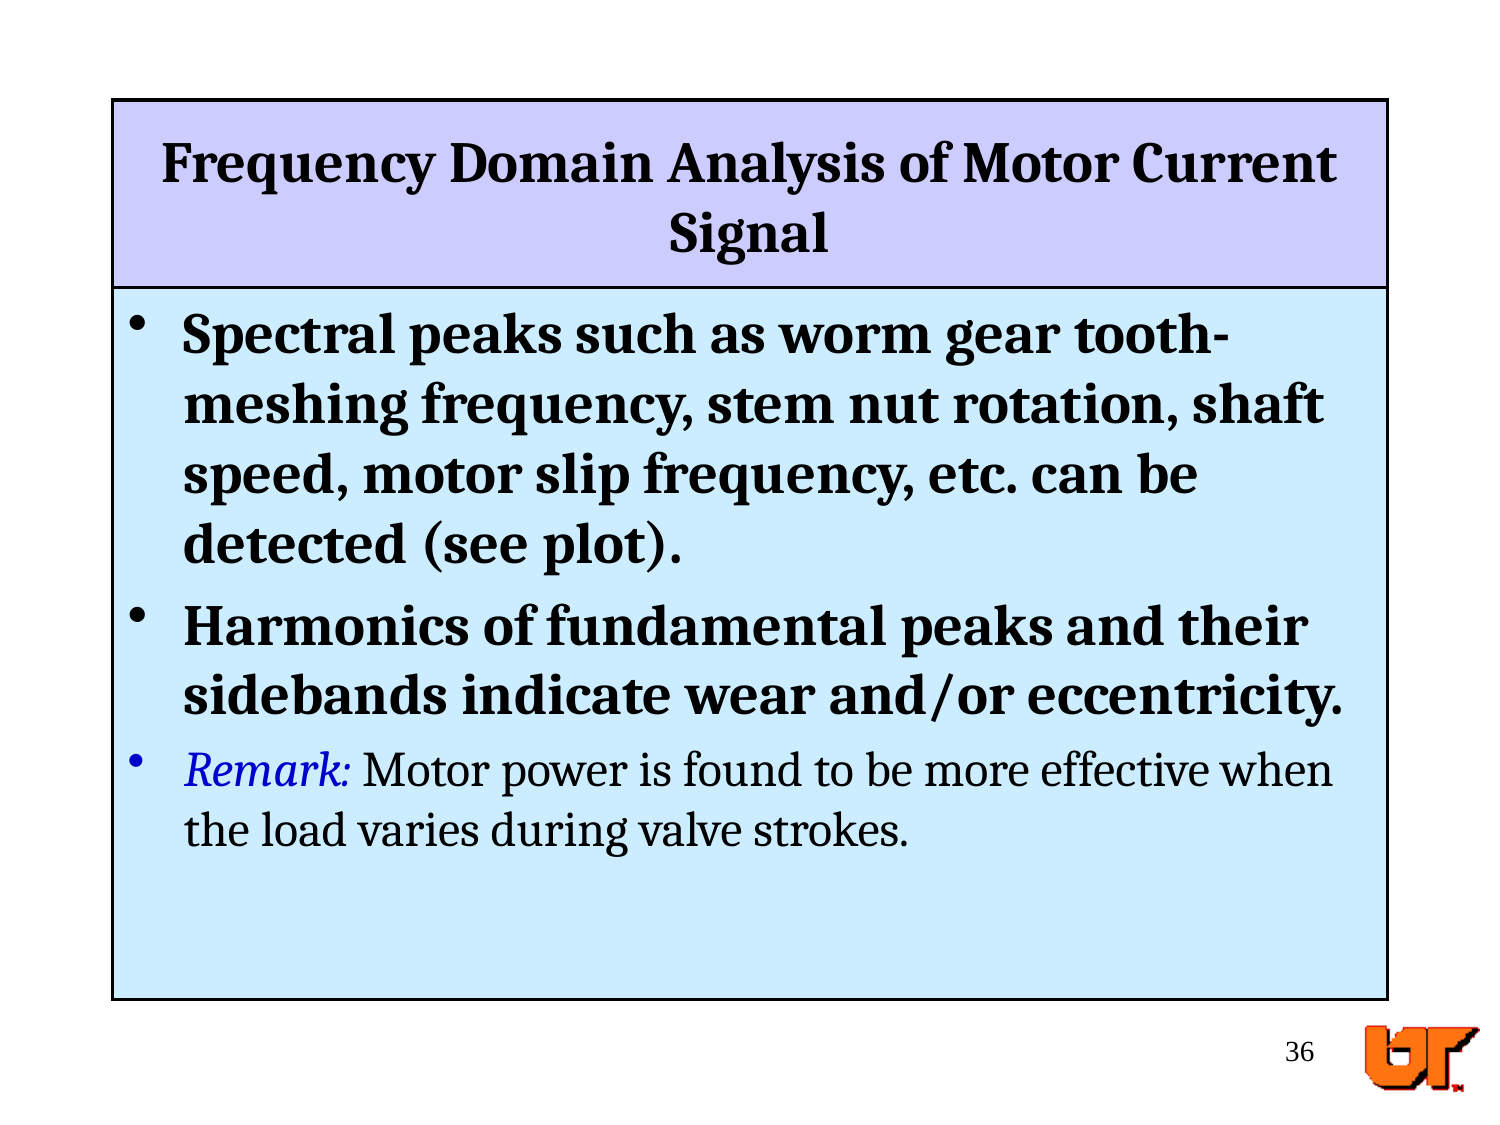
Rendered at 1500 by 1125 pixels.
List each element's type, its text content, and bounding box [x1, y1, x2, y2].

list Spectral peaks such as worm gear tooth-meshing frequency, stem nut rotation, shaft speed, motor slip frequency, etc. can be detected (see plot). Harmonics of fundamental peaks and their sidebands indicate wear and/or eccentricity. Remark: Motor power is found to be more effective when the load varies during valve strokes. [111, 286, 1389, 1001]
slide_number 36 [1249, 1024, 1351, 1101]
title Frequency Domain Analysis of Motor Current Signal [111, 98, 1389, 286]
picture [1362, 1024, 1480, 1094]
